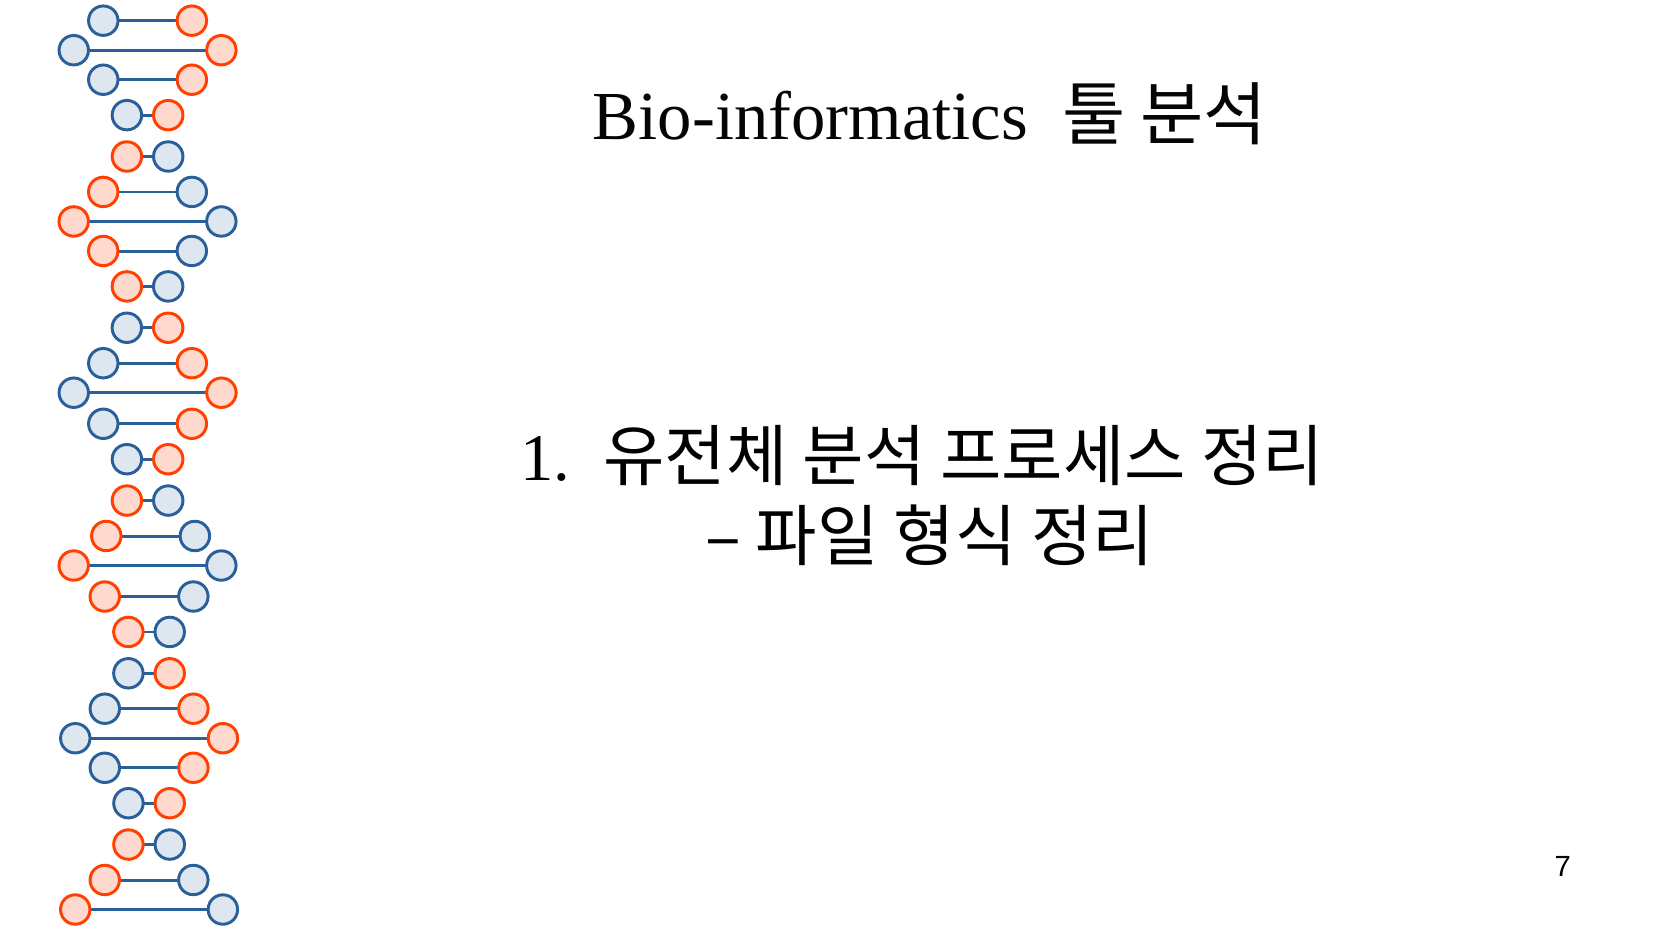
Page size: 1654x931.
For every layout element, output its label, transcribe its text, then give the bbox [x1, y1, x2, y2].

title Bio-informatics 툴 분석 [265, 35, 1595, 189]
subtitle 1. 유전체 분석 프로세스 정리 – 파일 형식 정리 [265, 224, 1595, 764]
slide_number 7 [1185, 847, 1571, 912]
